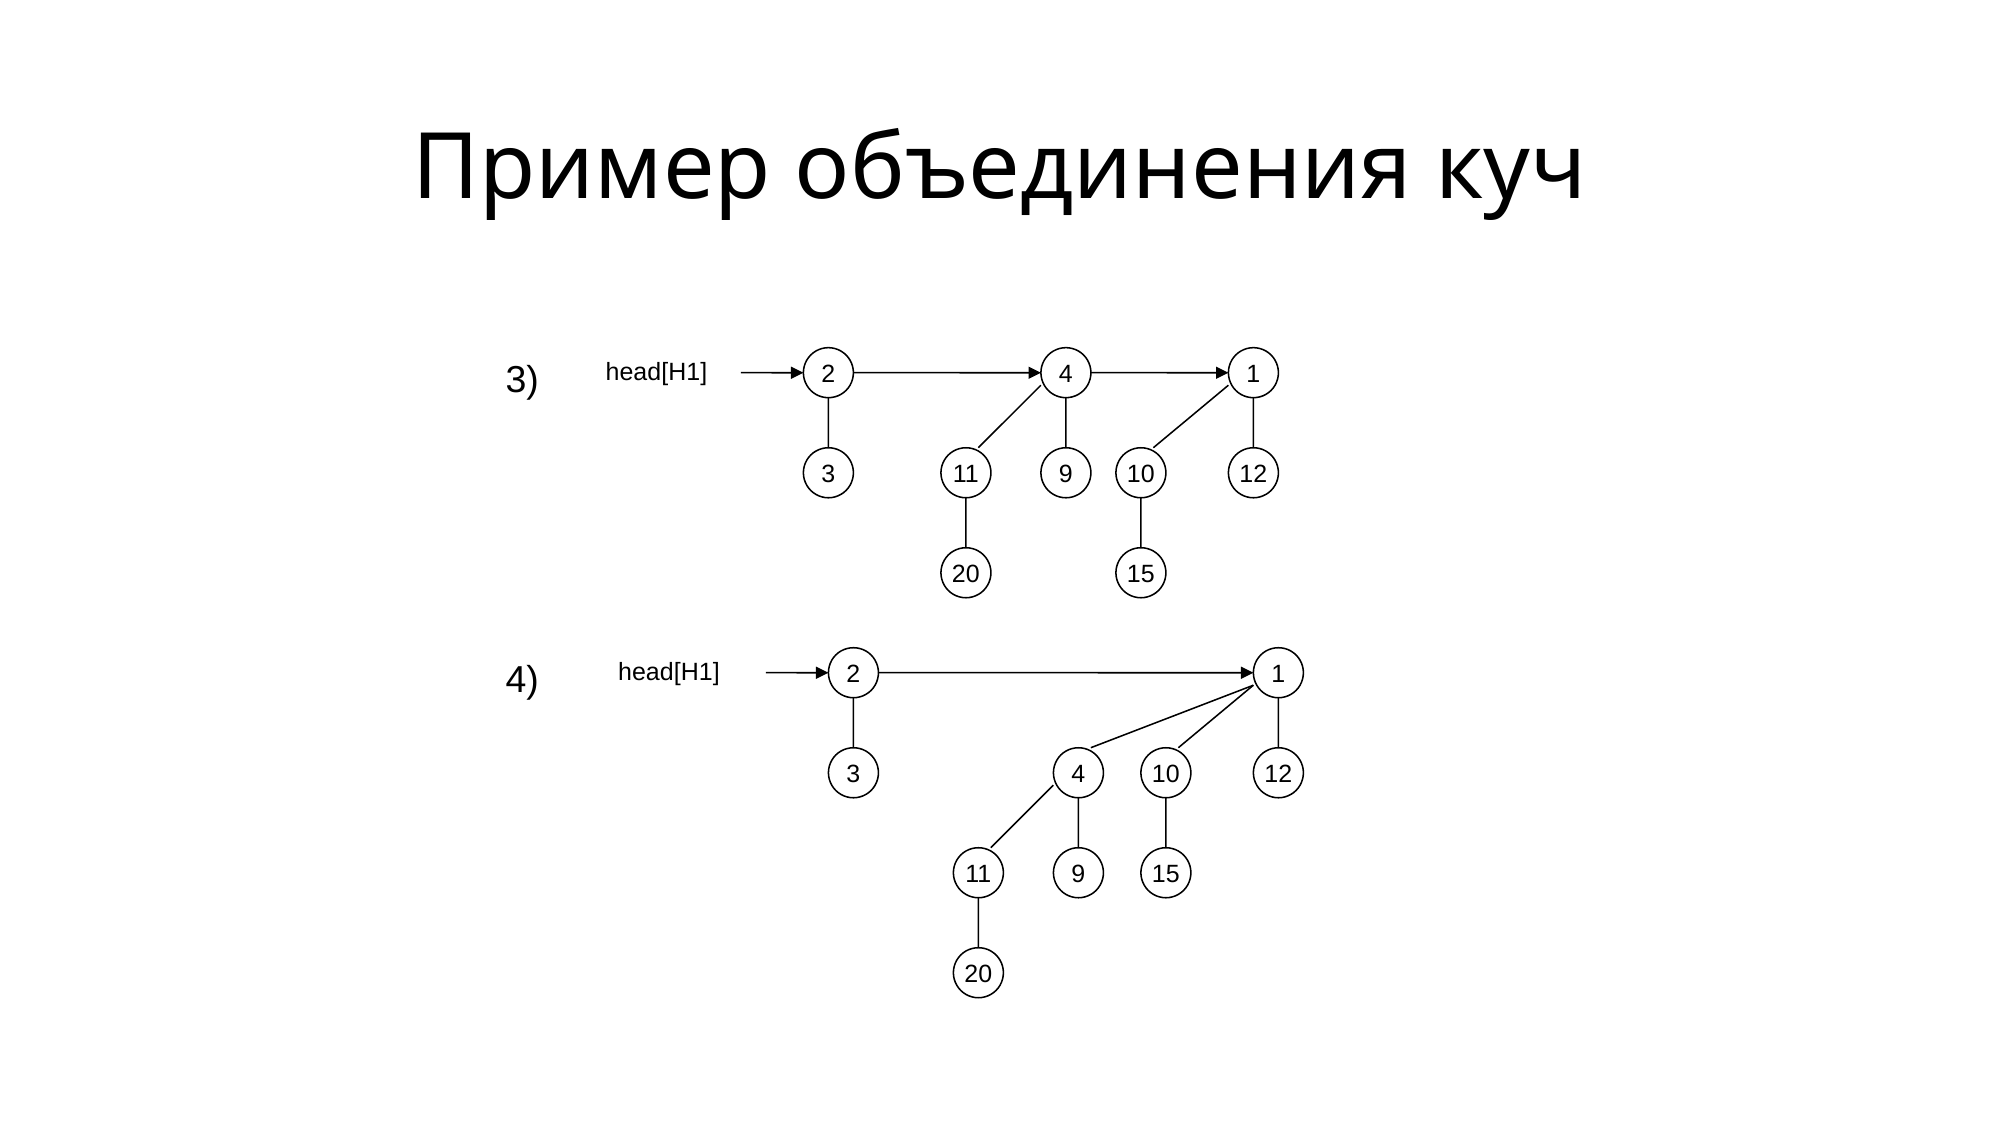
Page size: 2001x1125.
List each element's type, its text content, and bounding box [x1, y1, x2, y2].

text_box 4 [1053, 747, 1104, 798]
text_box 15 [1115, 547, 1166, 598]
text_box 10 [1115, 447, 1166, 498]
text_box 1 [1253, 647, 1304, 698]
text_box 10 [1140, 747, 1191, 798]
text_box 2 [828, 647, 879, 698]
text_box head[H1] [591, 347, 741, 393]
text_box [765, 666, 828, 679]
text_box 3) [490, 347, 591, 408]
text_box 11 [953, 847, 1004, 898]
text_box 20 [953, 947, 1004, 998]
text_box 9 [1040, 447, 1091, 498]
text_box 11 [940, 447, 991, 498]
text_box 3 [803, 447, 854, 498]
text_box 12 [1228, 447, 1279, 498]
text_box 1 [1228, 347, 1279, 398]
text_box 2 [803, 347, 854, 398]
text_box [879, 666, 1254, 679]
text_box head[H1] [603, 647, 754, 693]
text_box 3 [828, 747, 879, 798]
text_box [740, 366, 803, 379]
text_box 15 [1140, 847, 1191, 898]
text_box 9 [1053, 847, 1104, 898]
text_box 20 [940, 547, 991, 598]
text_box [854, 366, 1040, 379]
text_box [1091, 366, 1229, 379]
text_box 4) [490, 647, 579, 708]
title Пример объединения куч [137, 59, 1863, 278]
text_box 4 [1040, 347, 1091, 398]
text_box 12 [1253, 747, 1304, 798]
